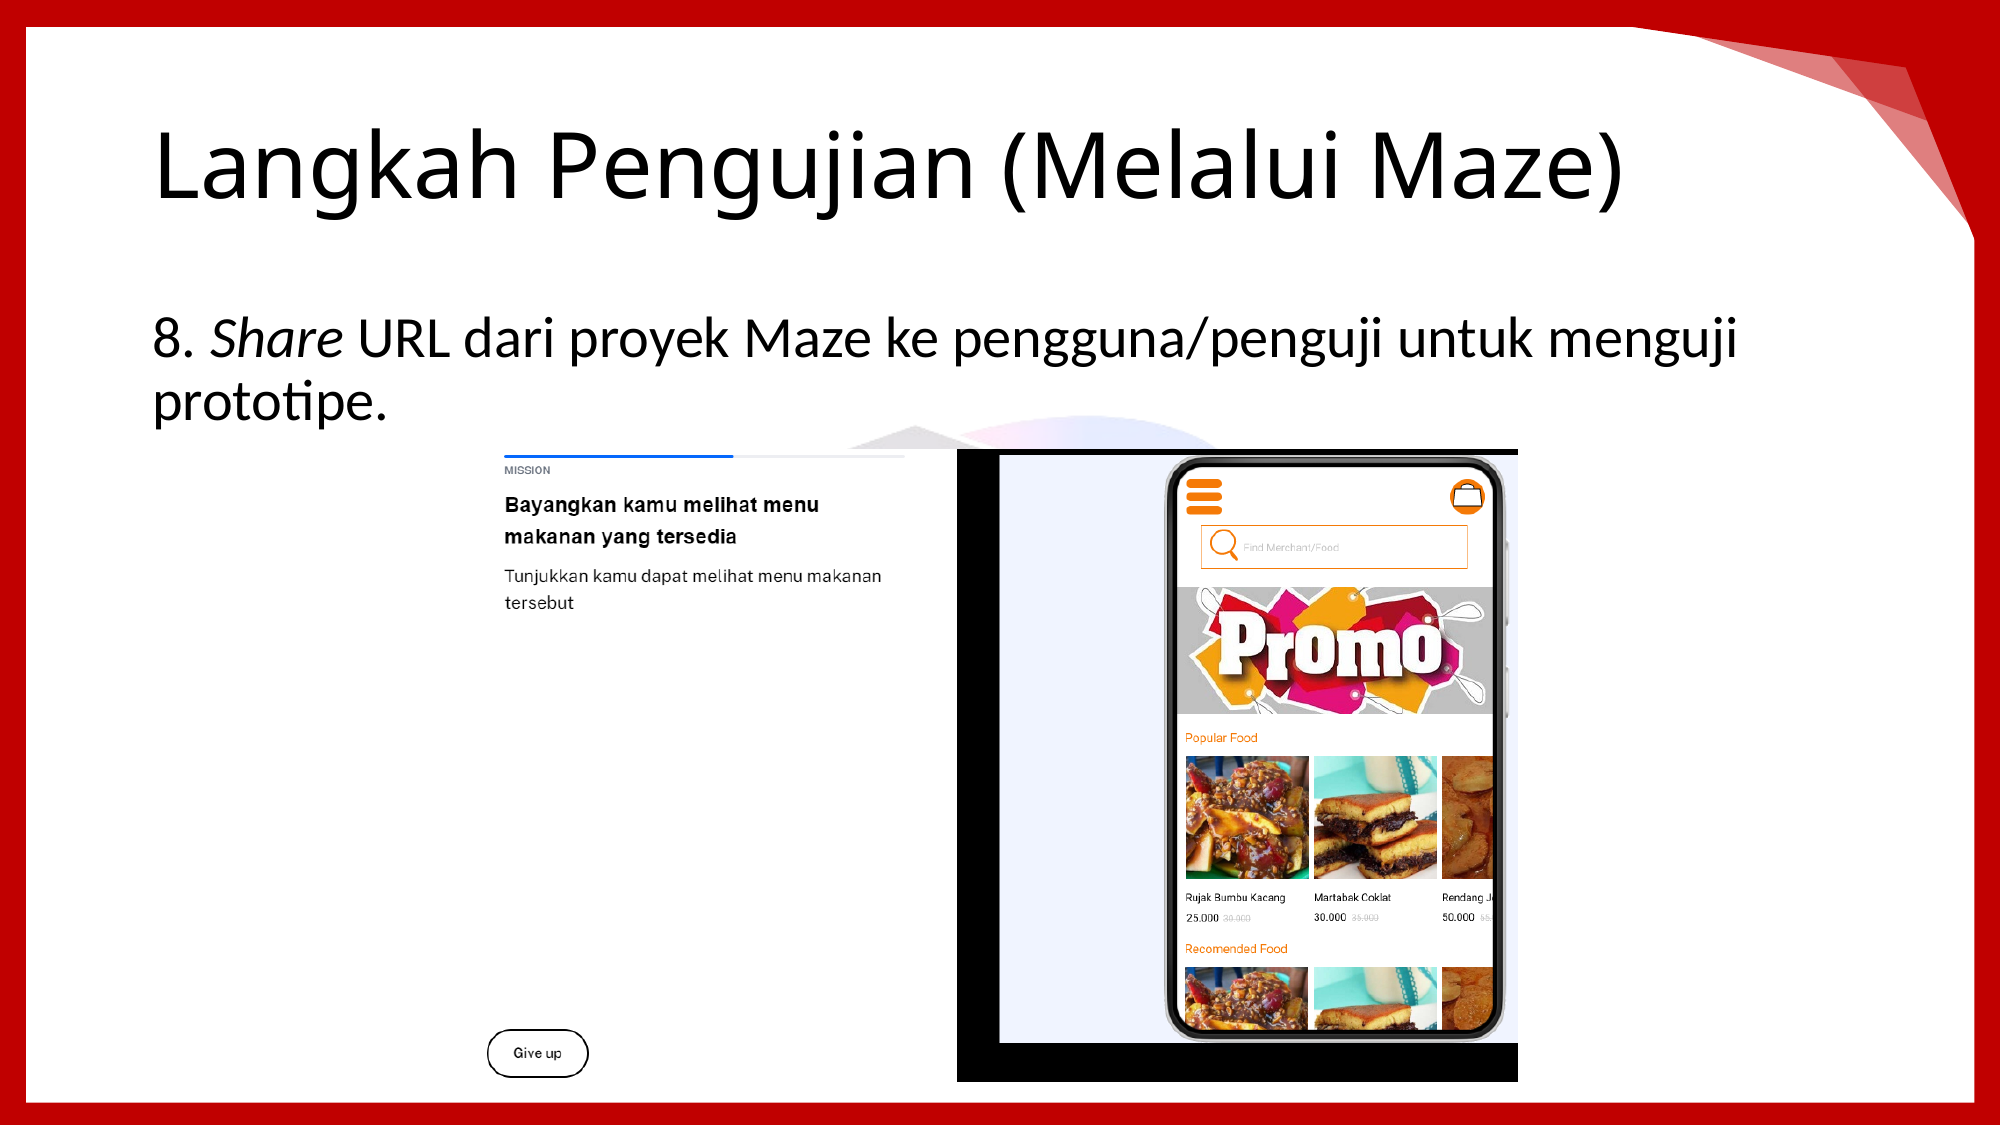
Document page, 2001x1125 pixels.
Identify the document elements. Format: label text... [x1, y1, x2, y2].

title Langkah Pengujian (Melalui Maze) [137, 59, 1863, 278]
picture [460, 449, 1518, 1082]
list 8. Share URL dari proyek Maze ke pengguna/penguji untuk menguji prototipe. [137, 299, 1863, 1014]
